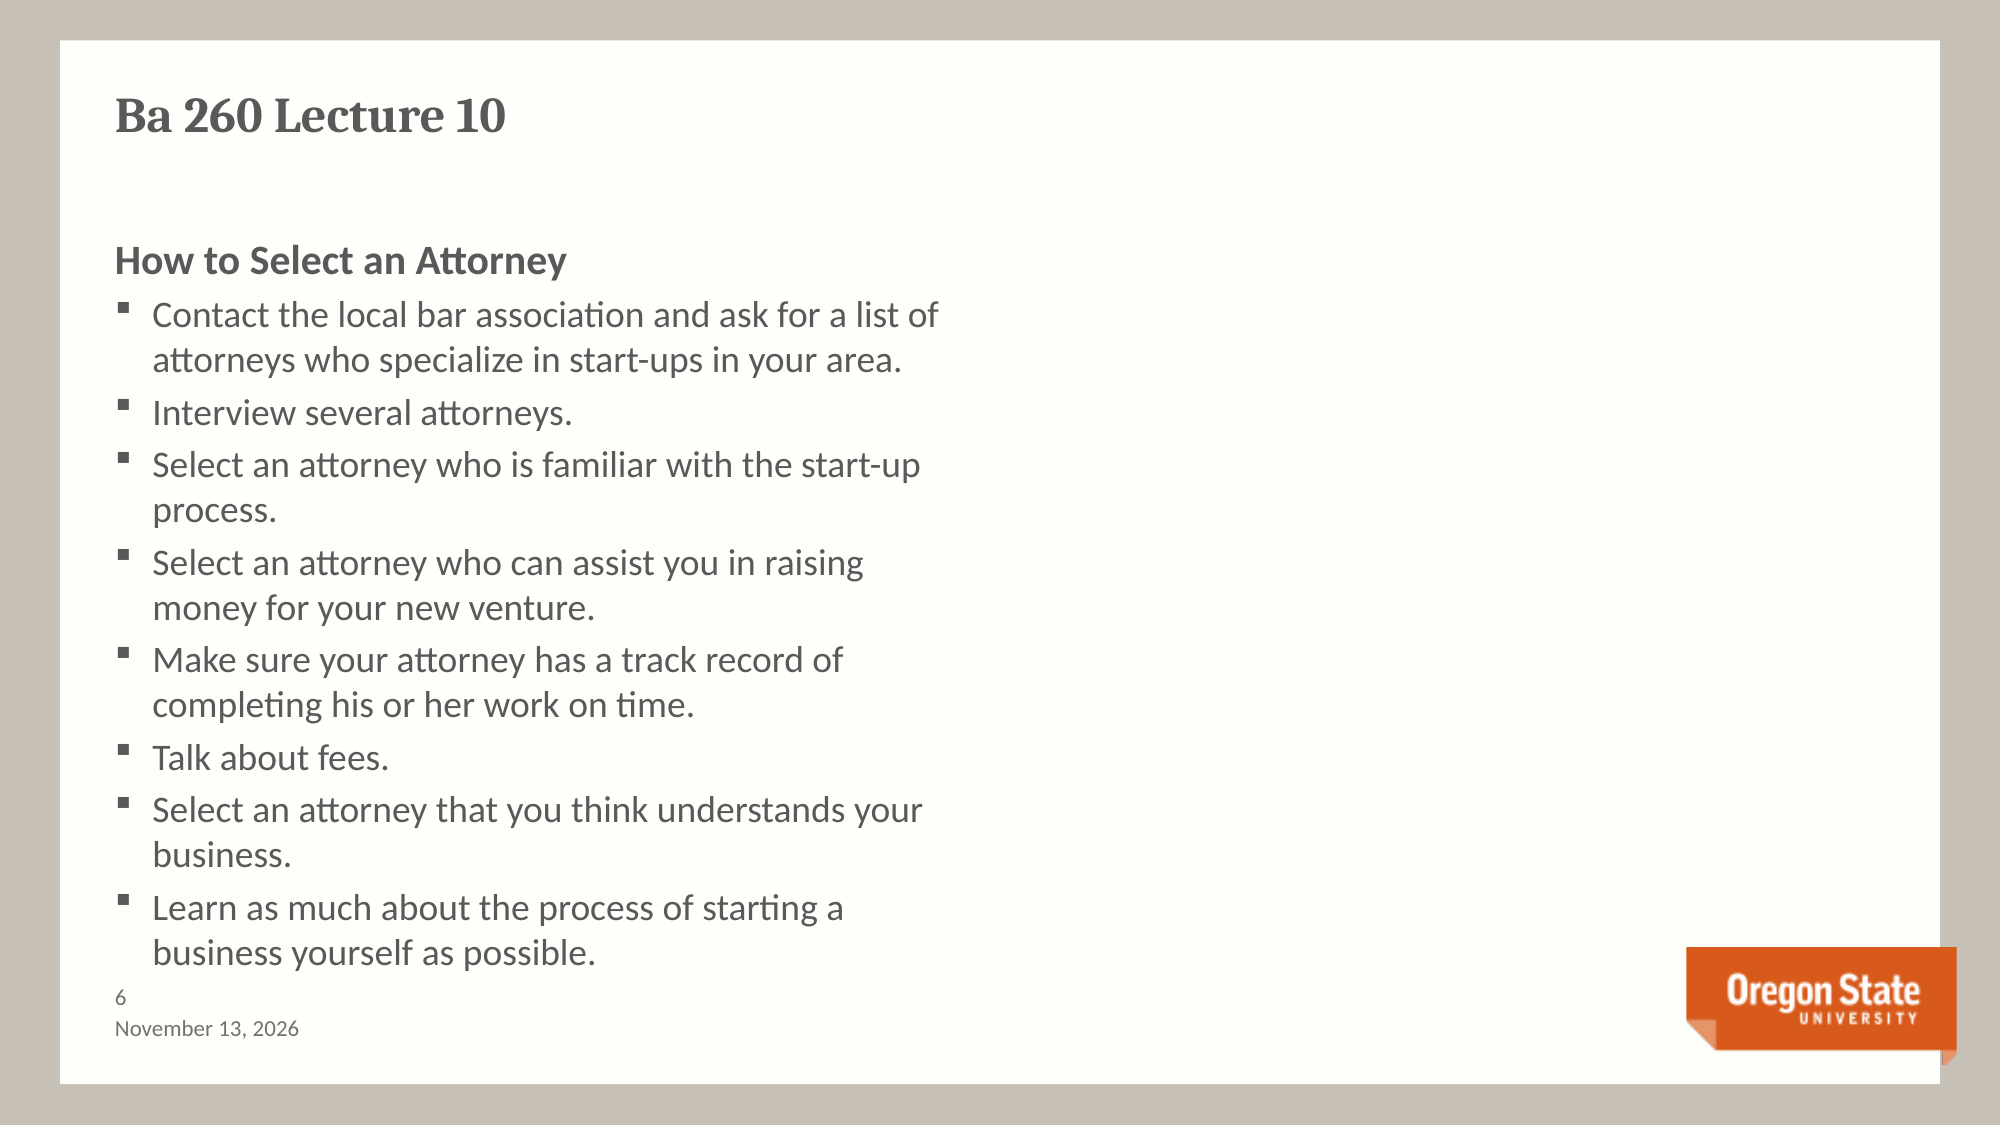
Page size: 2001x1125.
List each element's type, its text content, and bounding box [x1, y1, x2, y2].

list How to Select an Attorney Contact the local bar association and ask for a list of attorneys who specialize in start-ups in your area. Interview several attorneys. Select an attorney who is familiar with the start-up process. Select an attorney who can assist you in raising money for your new venture. Make sure your attorney has a track record of completing his or her work on time. Talk about fees. Select an attorney that you think understands your business. Learn as much about the process of starting a business yourself as possible. [99, 224, 976, 938]
slide_number 5 [99, 982, 180, 1013]
title Ba 260 Lecture 10 [99, 75, 1900, 188]
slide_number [99, 1012, 500, 1043]
